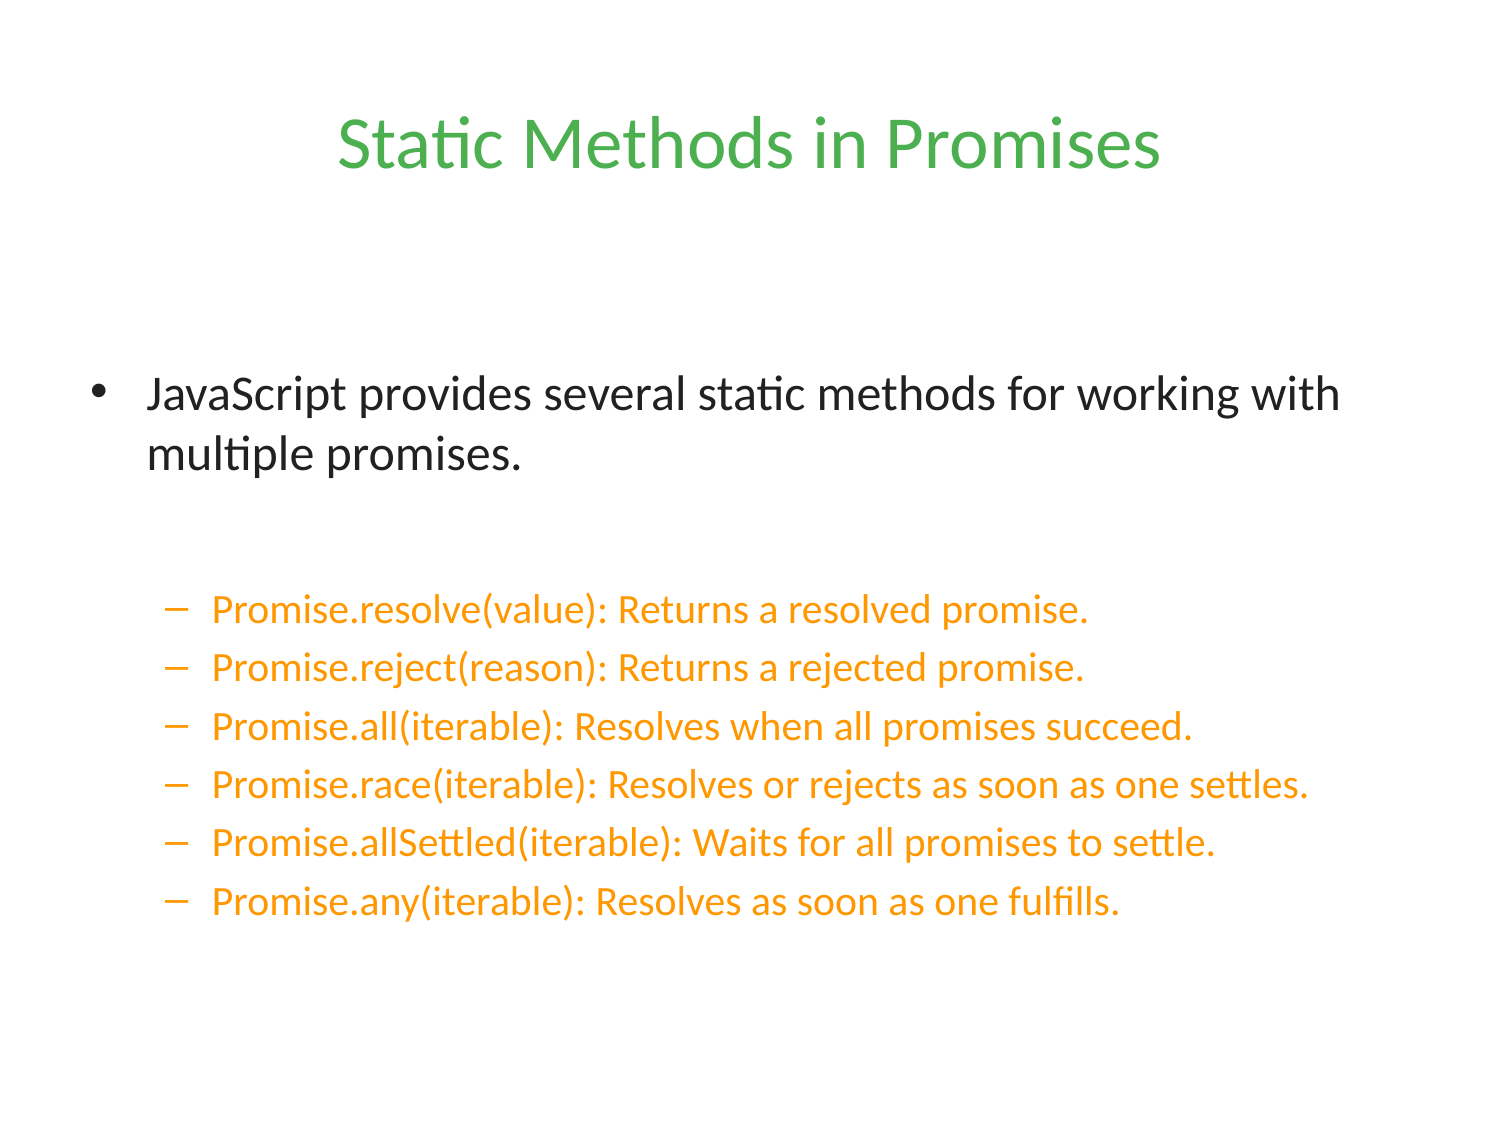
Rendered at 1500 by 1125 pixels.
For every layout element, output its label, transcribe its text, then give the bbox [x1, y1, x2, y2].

list JavaScript provides several static methods for working with multiple promises. Promise.resolve(value): Returns a resolved promise. Promise.reject(reason): Returns a rejected promise. Promise.all(iterable): Resolves when all promises succeed. Promise.race(iterable): Resolves or rejects as soon as one settles. Promise.allSettled(iterable): Waits for all promises to settle. Promise.any(iterable): Resolves as soon as one fulfills. [75, 262, 1425, 1005]
title Static Methods in Promises [75, 45, 1425, 233]
